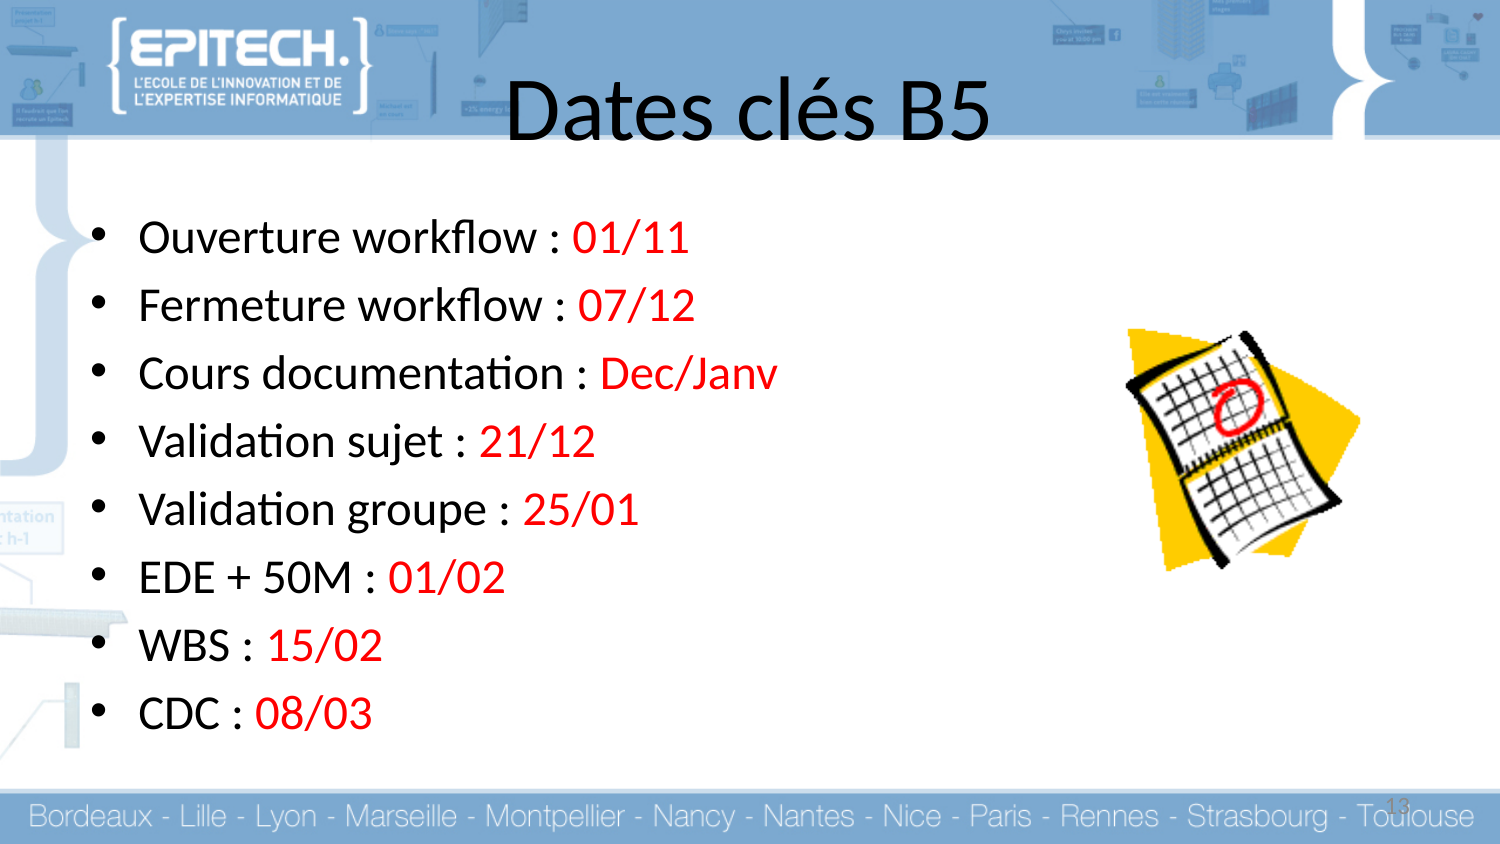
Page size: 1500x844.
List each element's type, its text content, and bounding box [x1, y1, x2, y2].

picture [0, 0, 1500, 844]
title Dates clés B5 [75, 33, 1425, 175]
list Ouverture workflow : 01/11 Fermeture workflow : 07/12 Cours documentation : Dec/Janv Validation sujet : 21/12 Validation groupe : 25/01 EDE + 50M : 01/02 WBS : 15/02 CDC : 08/03 [75, 196, 1425, 754]
slide_number 13 [1074, 782, 1425, 827]
